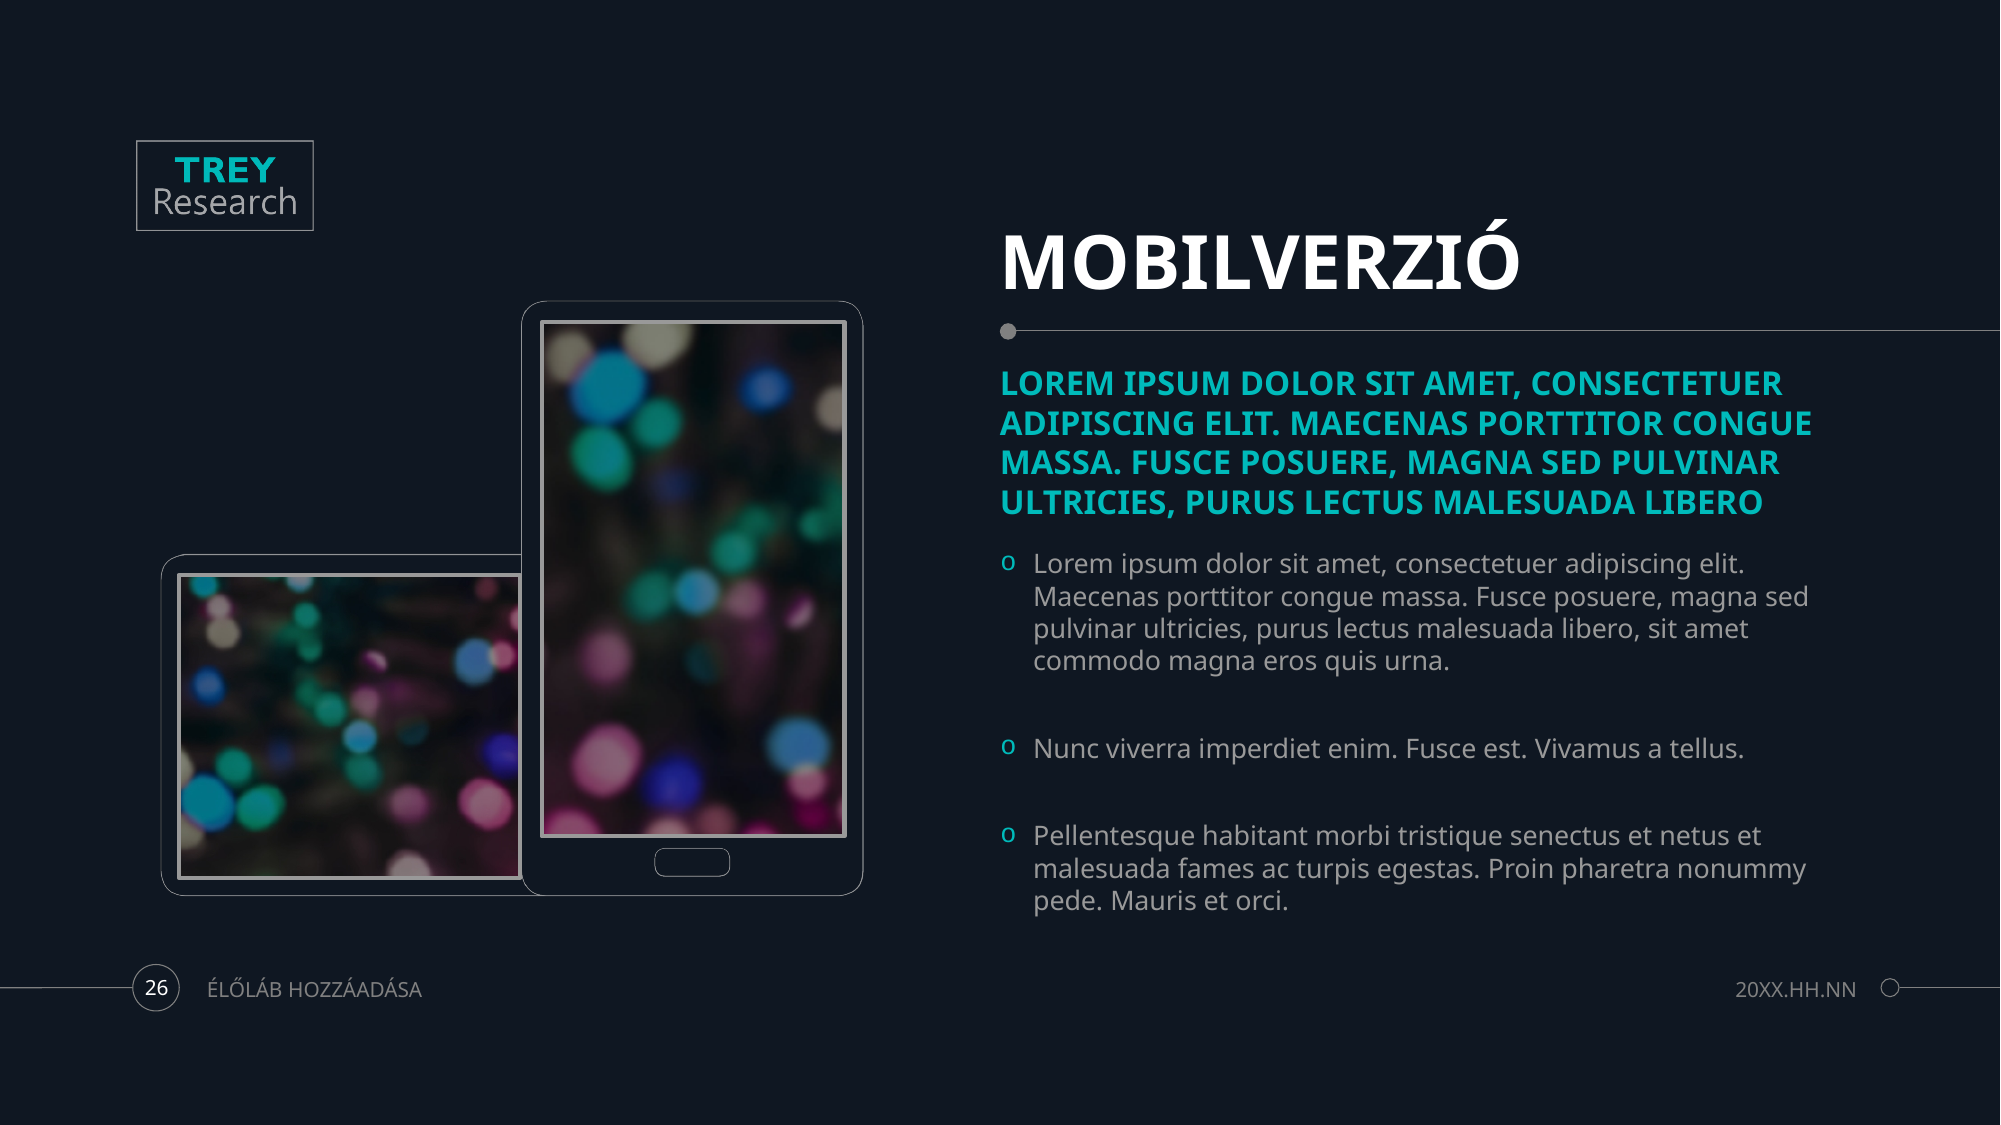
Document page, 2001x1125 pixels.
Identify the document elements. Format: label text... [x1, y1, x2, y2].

list LOREM IPSUM DOLOR SIT AMET, CONSECTETUER ADIPISCING ELIT. MAECENAS PORTTITOR CONGUE MASSA. FUSCE POSUERE, MAGNA SED PULVINAR ULTRICIES, PURUS LECTUS MALESUADA LIBERO [999, 362, 1869, 524]
picture [158, 298, 865, 897]
slide_number 26 [127, 964, 186, 1014]
list Lorem ipsum dolor sit amet, consectetuer adipiscing elit. Maecenas porttitor congue massa. Fusce posuere, magna sed pulvinar ultricies, purus lectus malesuada libero, sit amet commodo magna eros quis urna. Nunc viverra imperdiet enim. Fusce est. Vivamus a tellus. Pellentesque habitant morbi tristique senectus et netus et malesuada fames ac turpis egestas. Proin pharetra nonummy pede. Mauris et orci. [1000, 547, 1872, 917]
slide_number 20XX.HH.NN [1643, 964, 1863, 1014]
footer ÉLŐLÁB HOZZÁADÁSA [191, 964, 671, 1014]
picture [136, 140, 314, 231]
title MOBILVERZIÓ [999, 212, 1872, 306]
